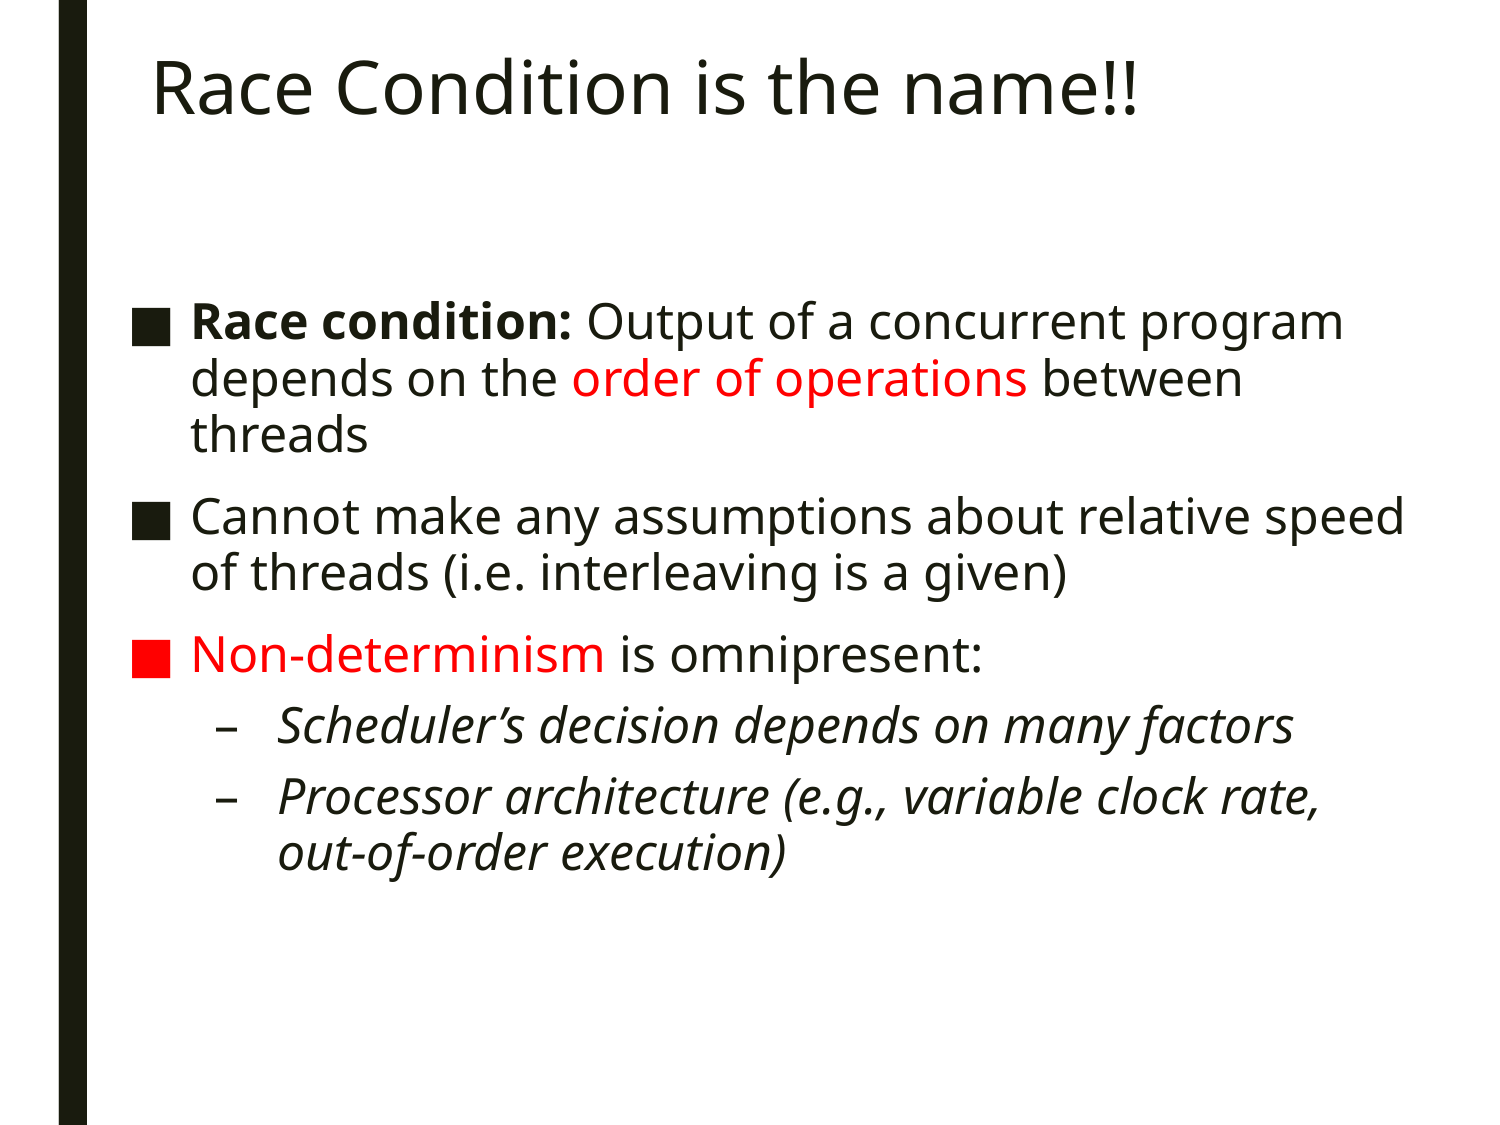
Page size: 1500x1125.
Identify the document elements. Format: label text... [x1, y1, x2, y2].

list Race condition: Output of a concurrent program depends on the order of operations between threads Cannot make any assumptions about relative speed of threads (i.e. interleaving is a given) Non-determinism is omnipresent: Scheduler’s decision depends on many factors Processor architecture (e.g., variable clock rate, out-of-order execution) [112, 287, 1438, 1025]
title Race Condition is the name!! [135, 43, 1373, 188]
